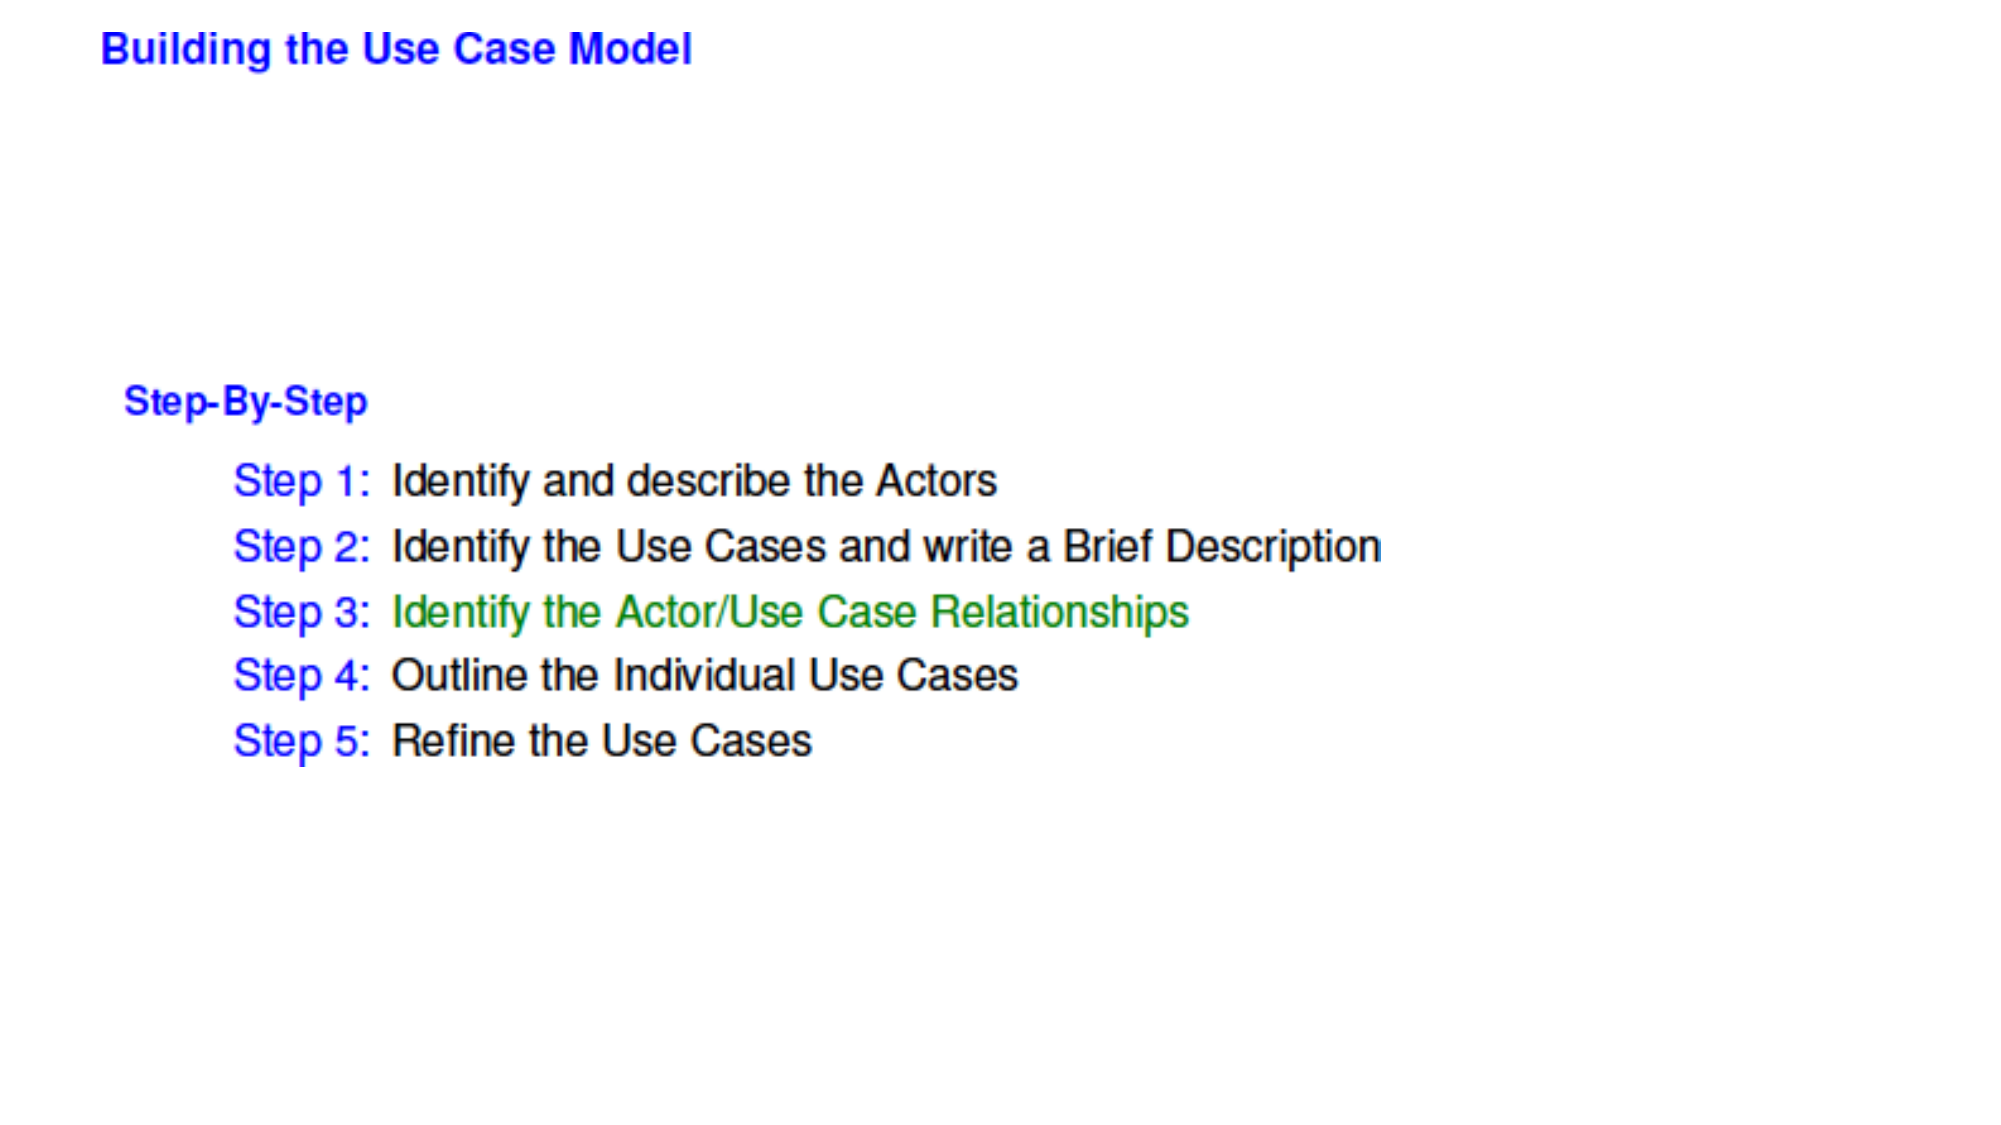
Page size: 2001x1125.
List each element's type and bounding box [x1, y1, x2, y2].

picture [101, 32, 1381, 767]
